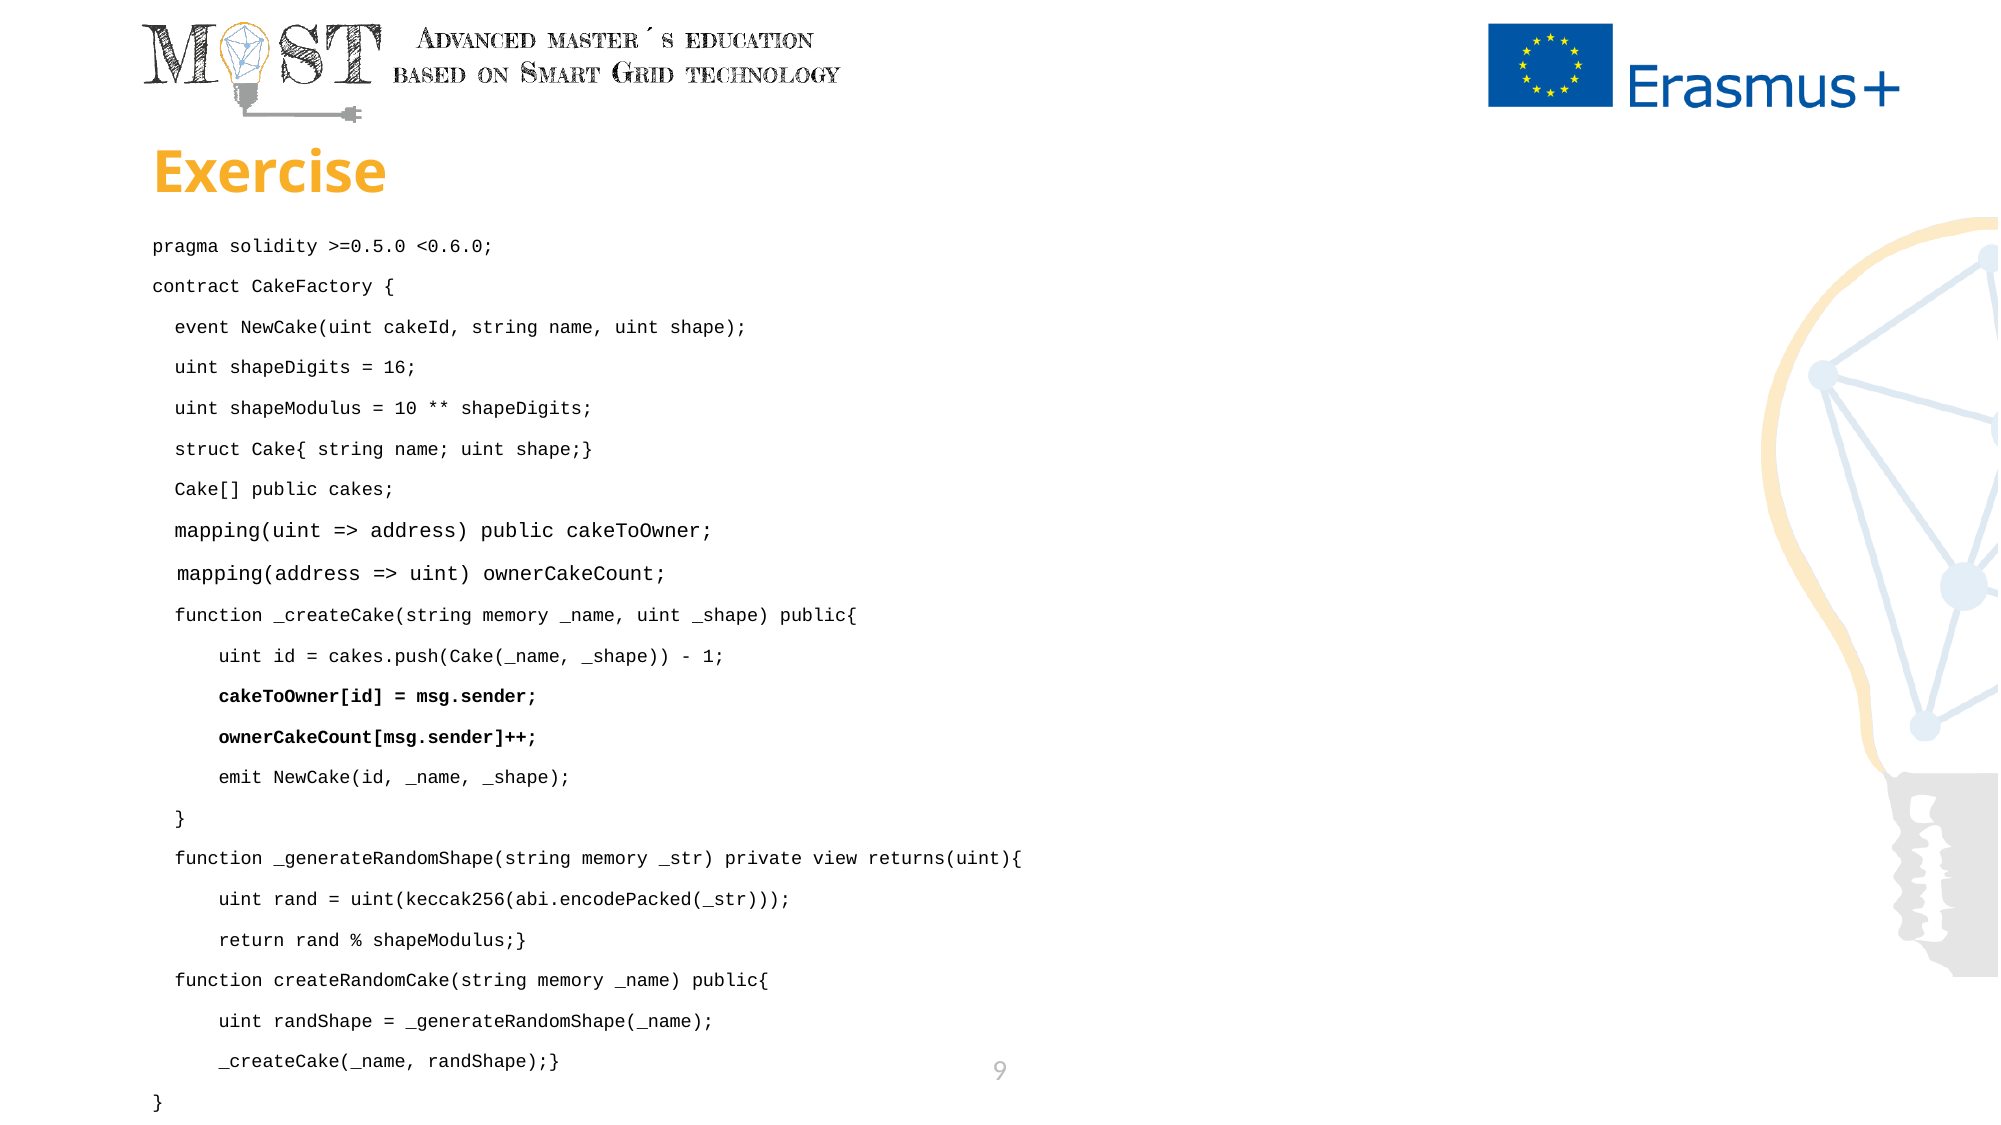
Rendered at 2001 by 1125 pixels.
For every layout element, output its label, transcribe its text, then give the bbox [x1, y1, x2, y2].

title Exercise [137, 87, 1863, 228]
list pragma solidity >=0.5.0 <0.6.0; contract CakeFactory { event NewCake(uint cakeId, string name, uint shape); uint shapeDigits = 16; uint shapeModulus = 10 ** shapeDigits; struct Cake{ string name; uint shape;} Cake[] public cakes; mapping(uint => address) public cakeToOwner; mapping(address => uint) ownerCakeCount; function _createCake(string memory _name, uint _shape) public{ uint id = cakes.push(Cake(_name, _shape)) - 1; cakeToOwner[id] = msg.sender; ownerCakeCount[msg.sender]++; emit NewCake(id, _name, _shape); } function _generateRandomShape(string memory _str) private view returns(uint){ uint rand = uint(keccak256(abi.encodePacked(_str))); return rand % shapeModulus;} function createRandomCake(string memory _name) public{ uint randShape = _generateRandomShape(_name); _createCake(_name, randShape);} } [137, 228, 1863, 1125]
picture [135, 22, 841, 130]
picture [1464, 0, 1923, 131]
